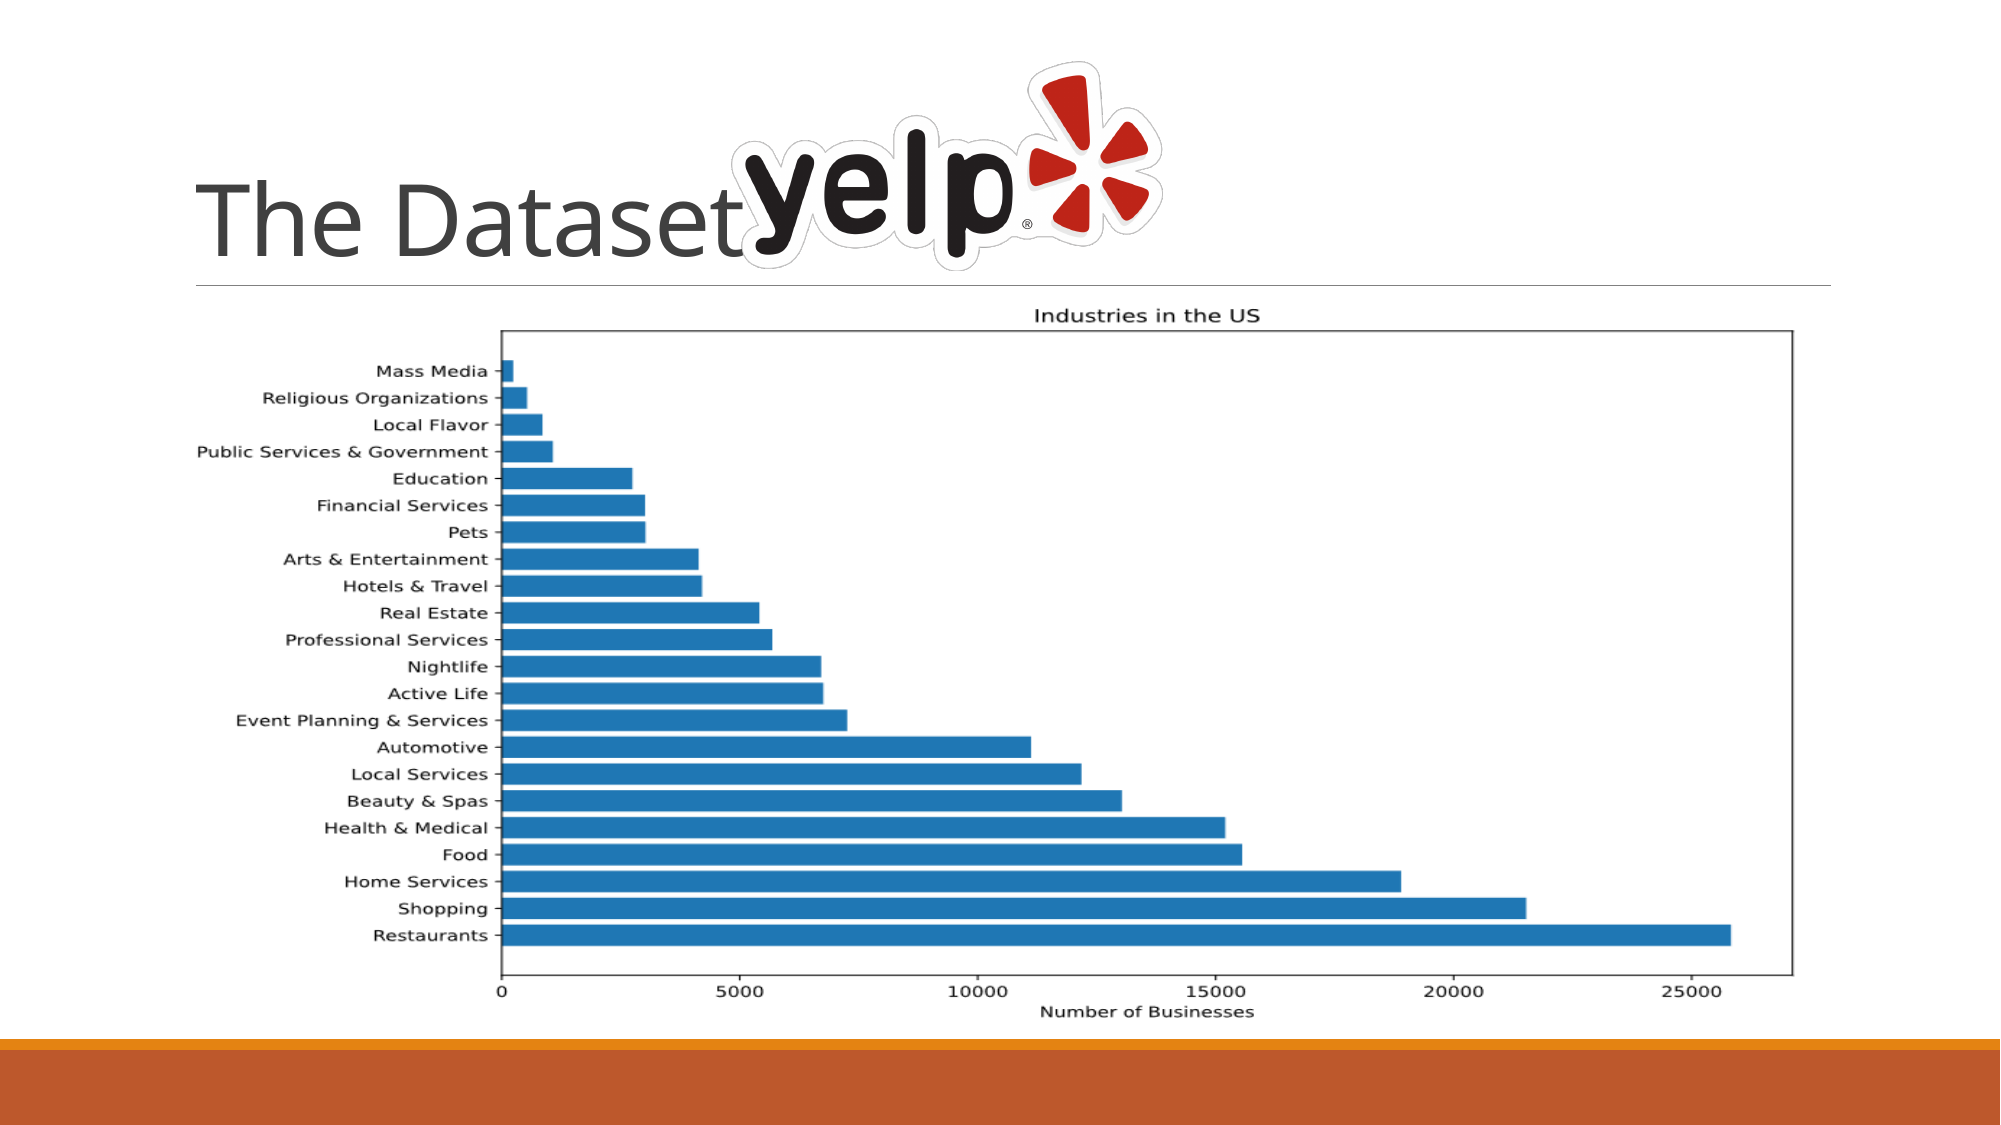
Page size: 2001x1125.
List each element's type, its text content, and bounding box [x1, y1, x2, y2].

title The Dataset [179, 47, 1830, 285]
picture [731, 60, 1163, 272]
picture [174, 298, 1826, 1028]
